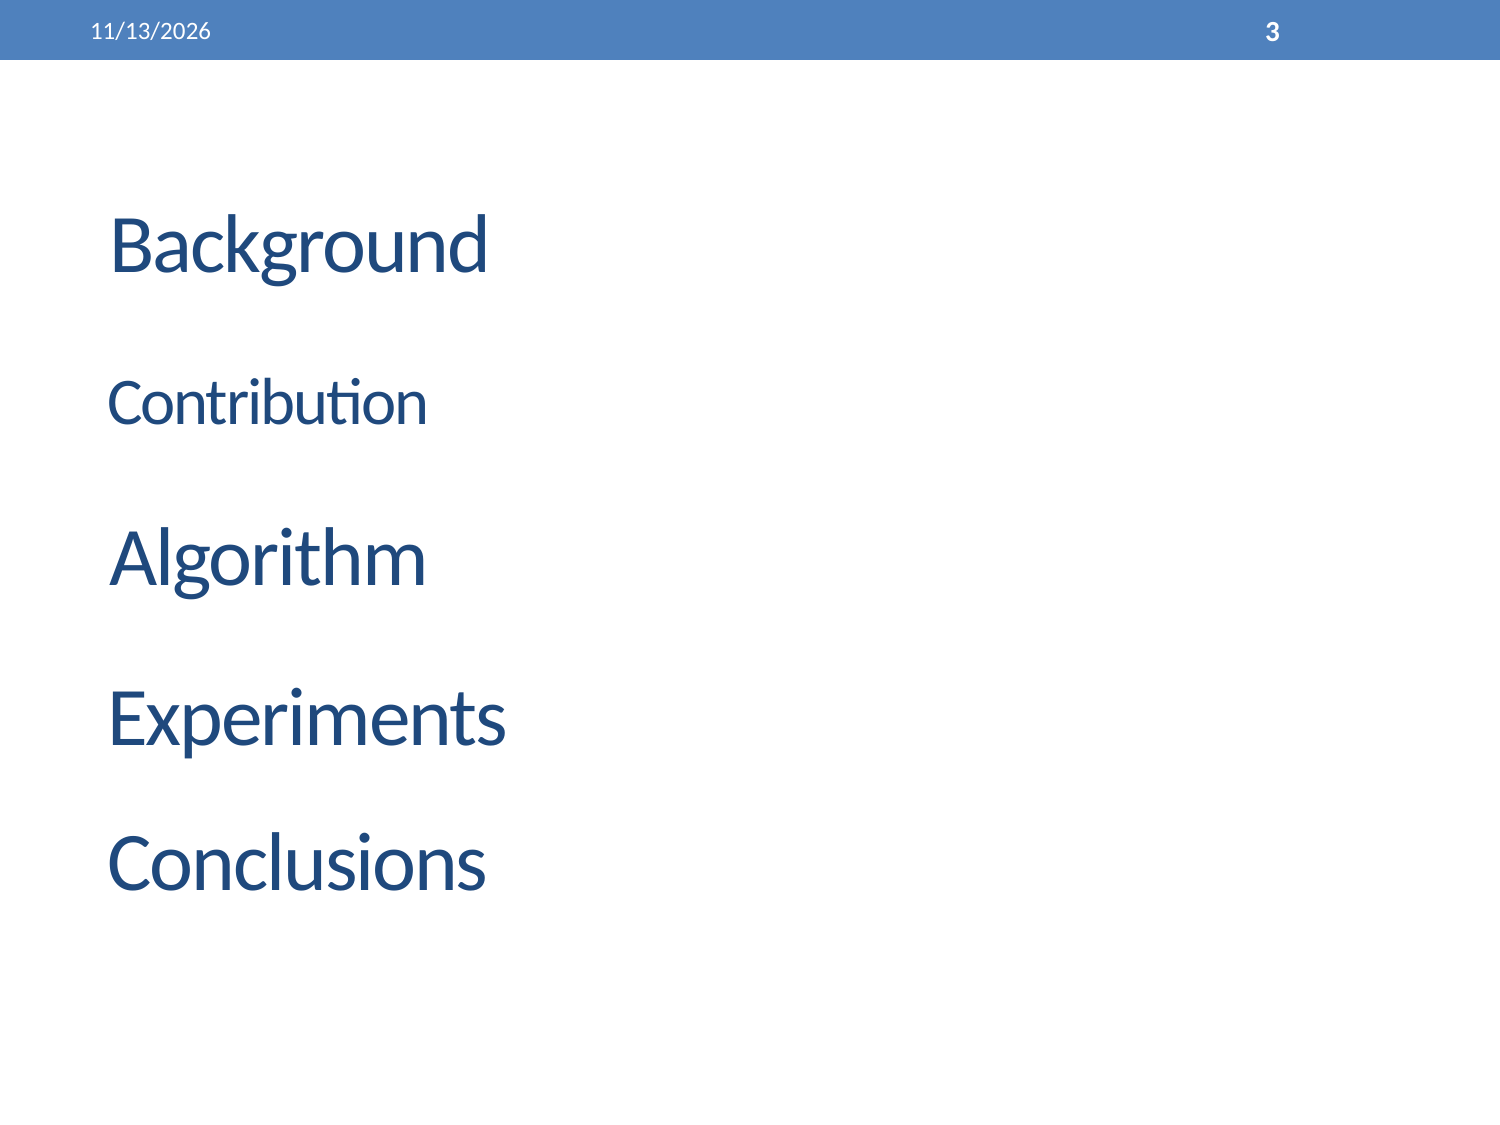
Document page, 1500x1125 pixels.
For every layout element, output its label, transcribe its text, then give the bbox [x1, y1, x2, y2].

text_box Experiments [92, 640, 1296, 785]
slide_number 3 [1250, 3, 1425, 57]
text_box Algorithm [94, 494, 995, 609]
text_box Background [94, 167, 531, 312]
title Contribution [92, 325, 529, 470]
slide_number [75, 3, 550, 57]
text_box Conclusions [92, 785, 835, 929]
